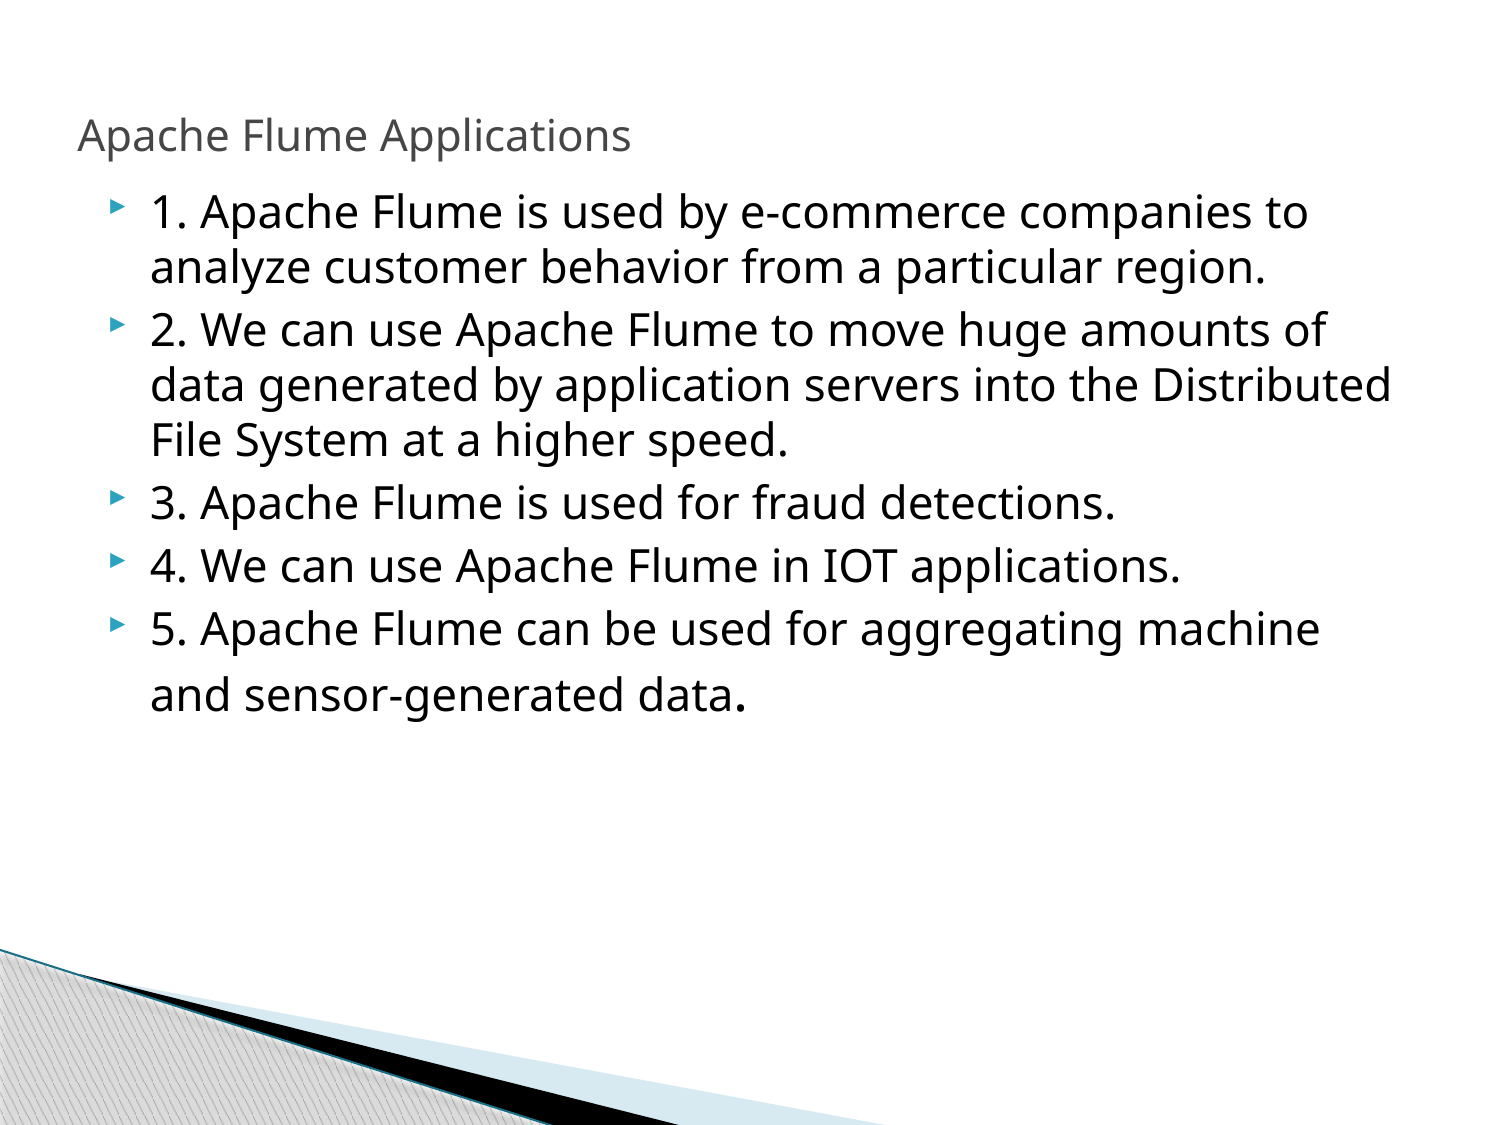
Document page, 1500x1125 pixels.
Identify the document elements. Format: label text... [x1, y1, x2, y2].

list 1. Apache Flume is used by e-commerce companies to analyze customer behavior from a particular region. 2. We can use Apache Flume to move huge amounts of data generated by application servers into the Distributed File System at a higher speed. 3. Apache Flume is used for fraud detections. 4. We can use Apache Flume in IOT applications. 5. Apache Flume can be used for aggregating machine and sensor-generated data. [75, 174, 1425, 880]
title Apache Flume Applications [62, 99, 1413, 218]
